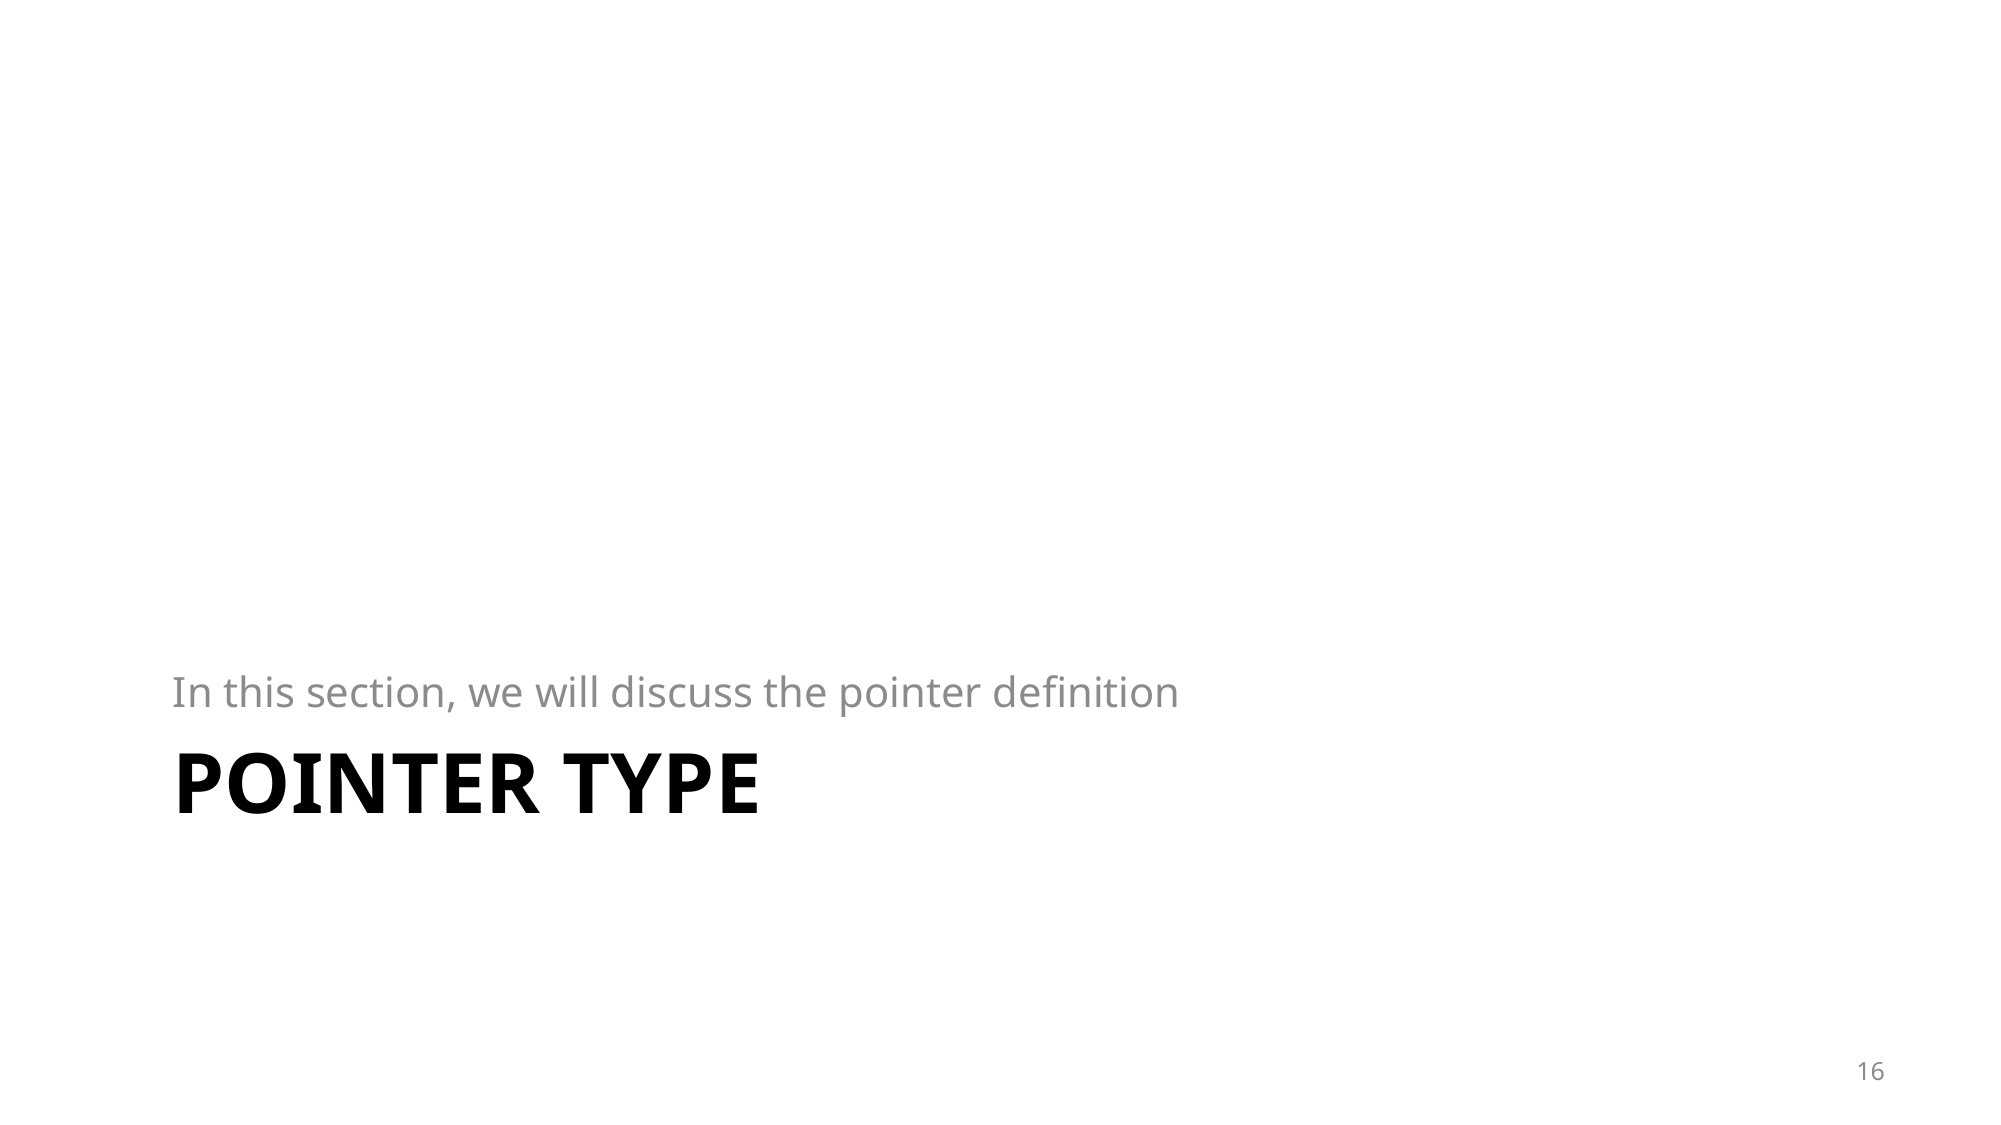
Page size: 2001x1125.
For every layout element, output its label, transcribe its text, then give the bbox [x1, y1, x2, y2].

list In this section, we will discuss the pointer definition [157, 476, 1858, 723]
title Pointer type [157, 723, 1858, 947]
slide_number 16 [1433, 1042, 1900, 1103]
